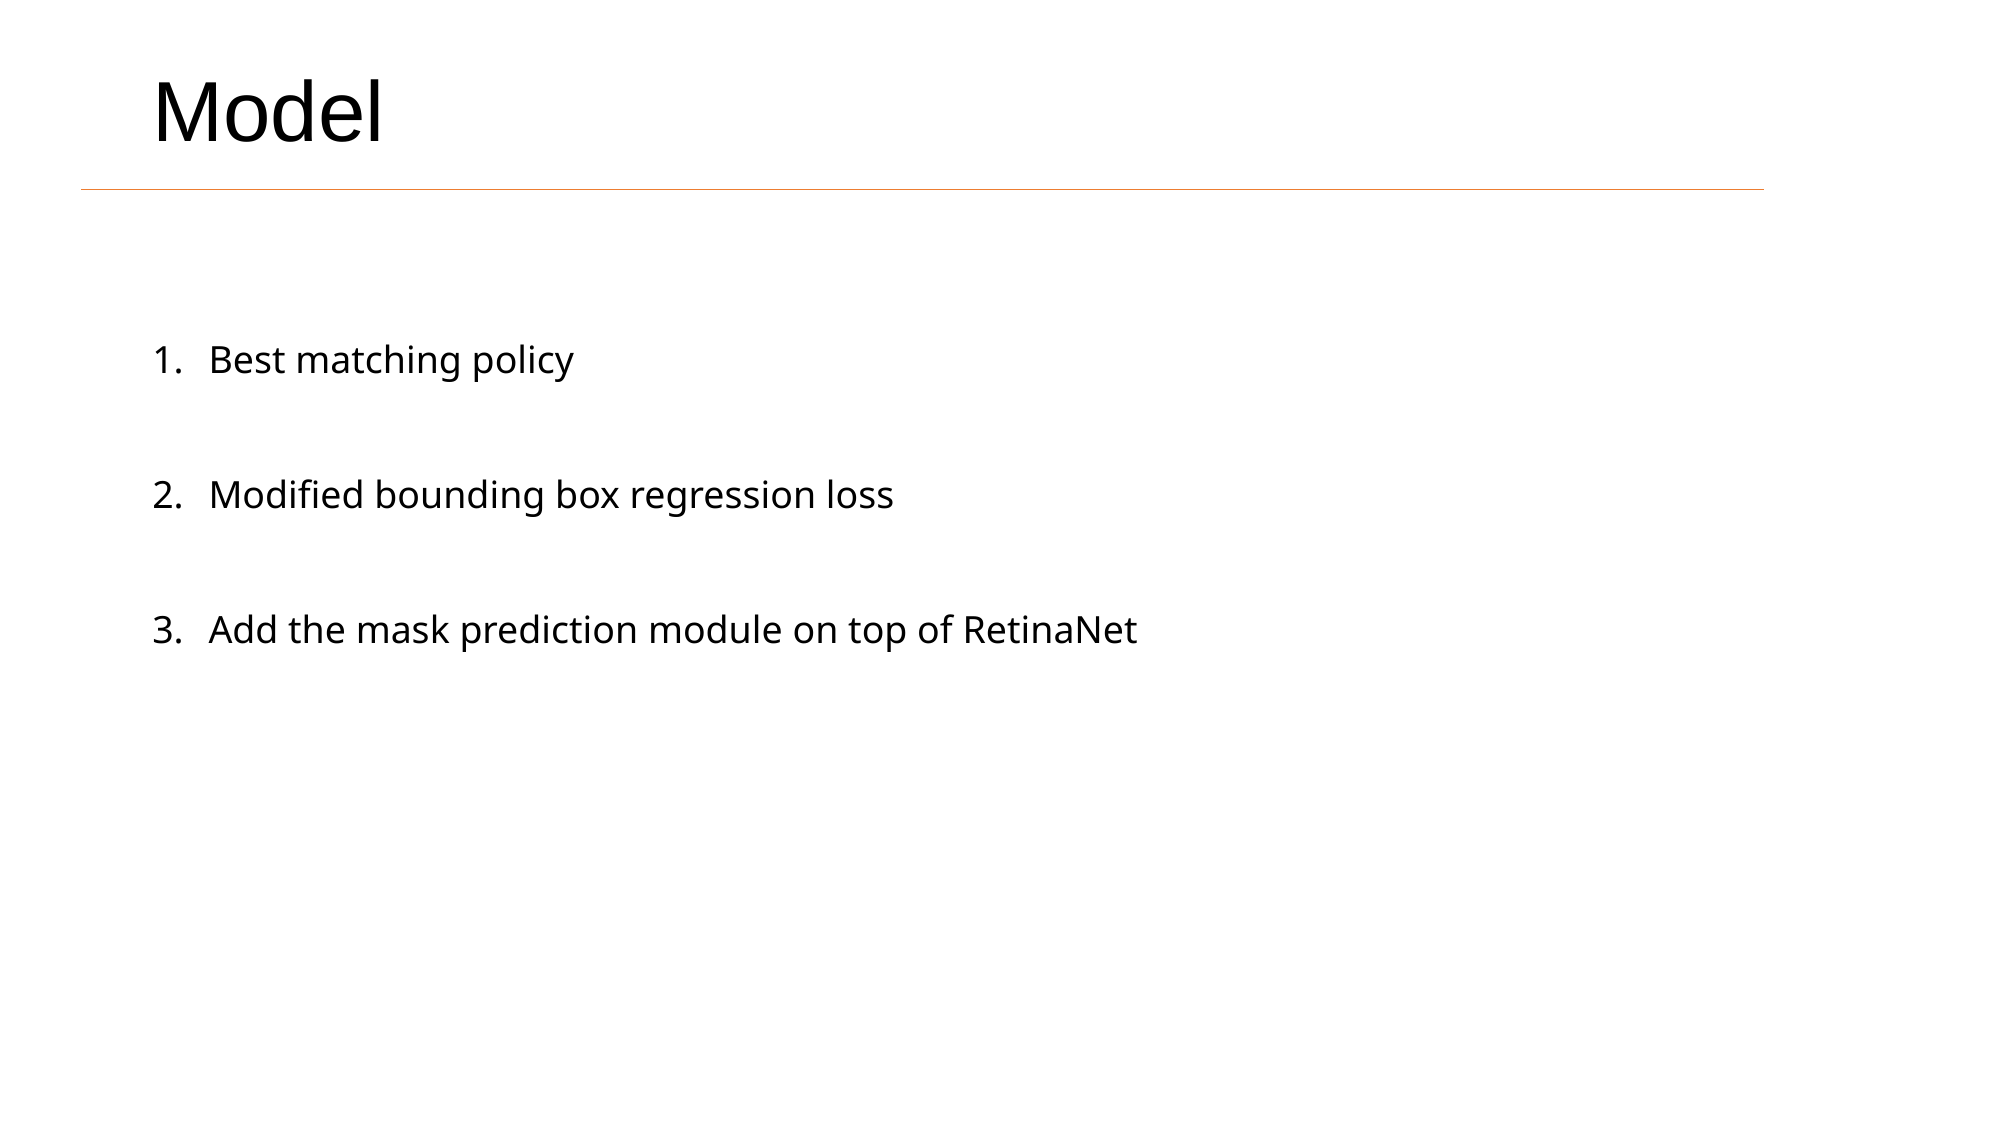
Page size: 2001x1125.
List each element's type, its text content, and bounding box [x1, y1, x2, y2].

text_box Best matching policy Modified bounding box regression loss Add the mask prediction module on top of RetinaNet [137, 328, 1781, 659]
title Model [137, 59, 936, 168]
